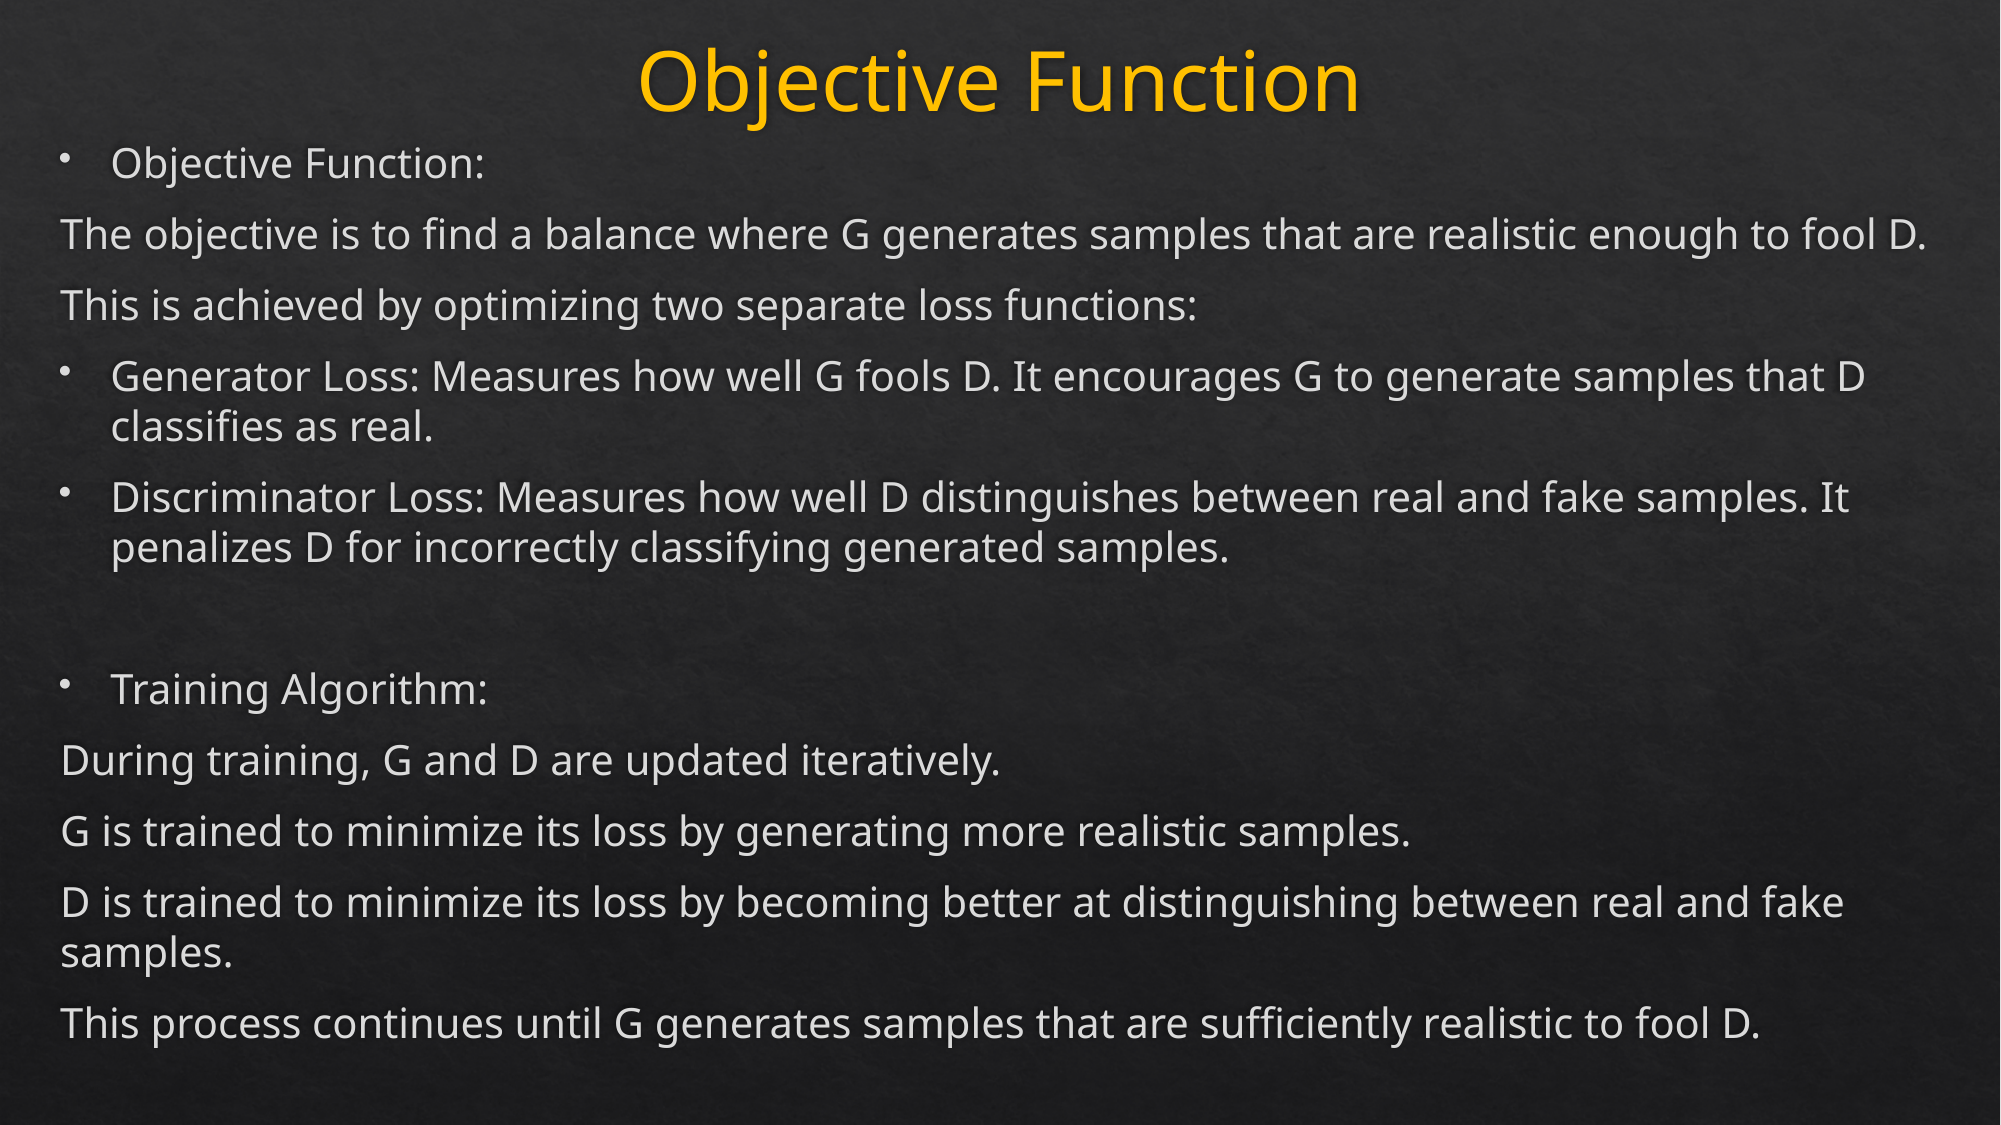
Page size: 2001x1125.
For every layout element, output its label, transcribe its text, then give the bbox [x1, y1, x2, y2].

title Objective Function [150, 12, 1850, 125]
list Objective Function: The objective is to find a balance where G generates samples that are realistic enough to fool D. This is achieved by optimizing two separate loss functions: Generator Loss: Measures how well G fools D. It encourages G to generate samples that D classifies as real. Discriminator Loss: Measures how well D distinguishes between real and fake samples. It penalizes D for incorrectly classifying generated samples. Training Algorithm: During training, G and D are updated iteratively. G is trained to minimize its loss by generating more realistic samples. D is trained to minimize its loss by becoming better at distinguishing between real and fake samples. This process continues until G generates samples that are sufficiently realistic to fool D. [39, 129, 1968, 1113]
